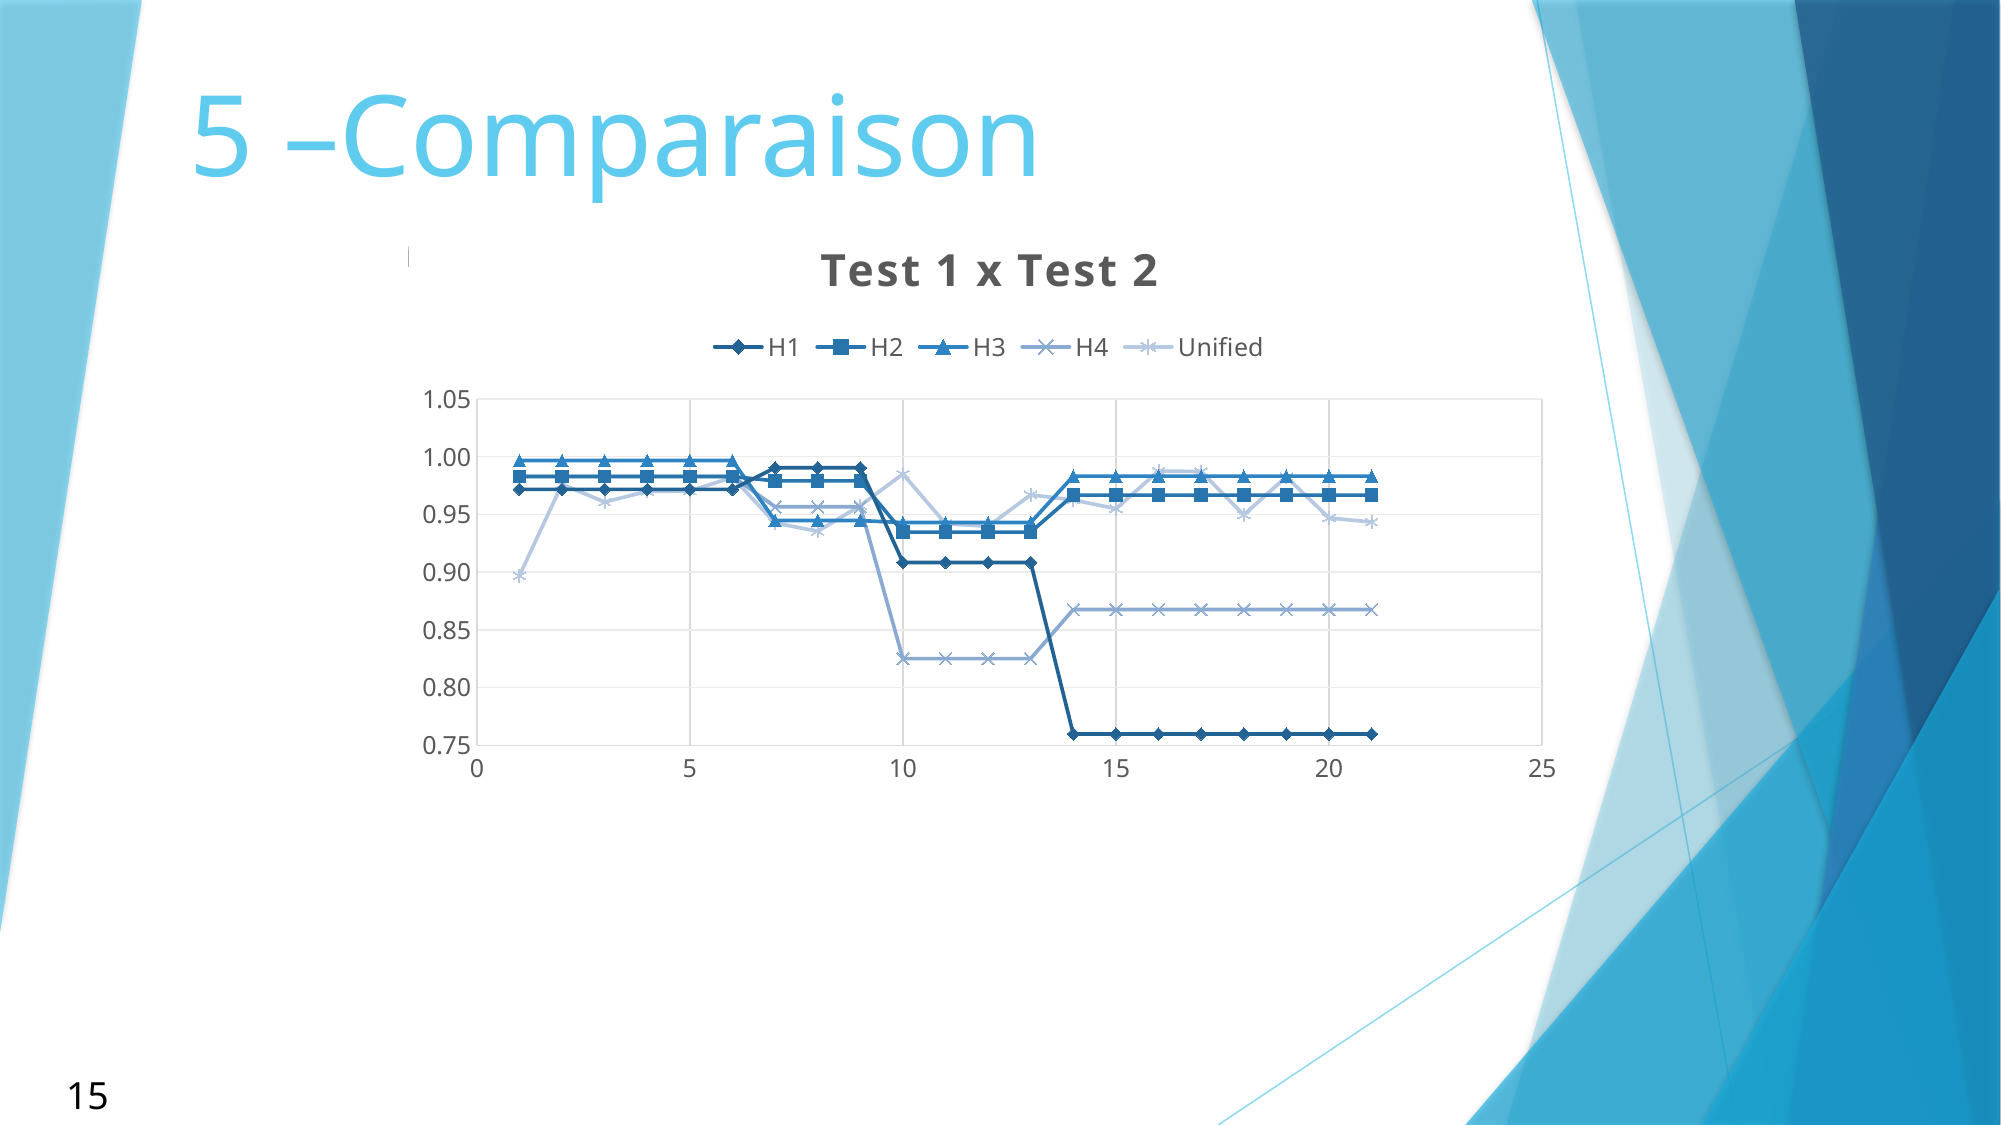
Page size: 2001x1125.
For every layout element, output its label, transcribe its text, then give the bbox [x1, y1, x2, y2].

text_box 15 [0, 1064, 175, 1125]
chart [398, 206, 1581, 798]
title 5 –Comparaison [174, 91, 1475, 207]
